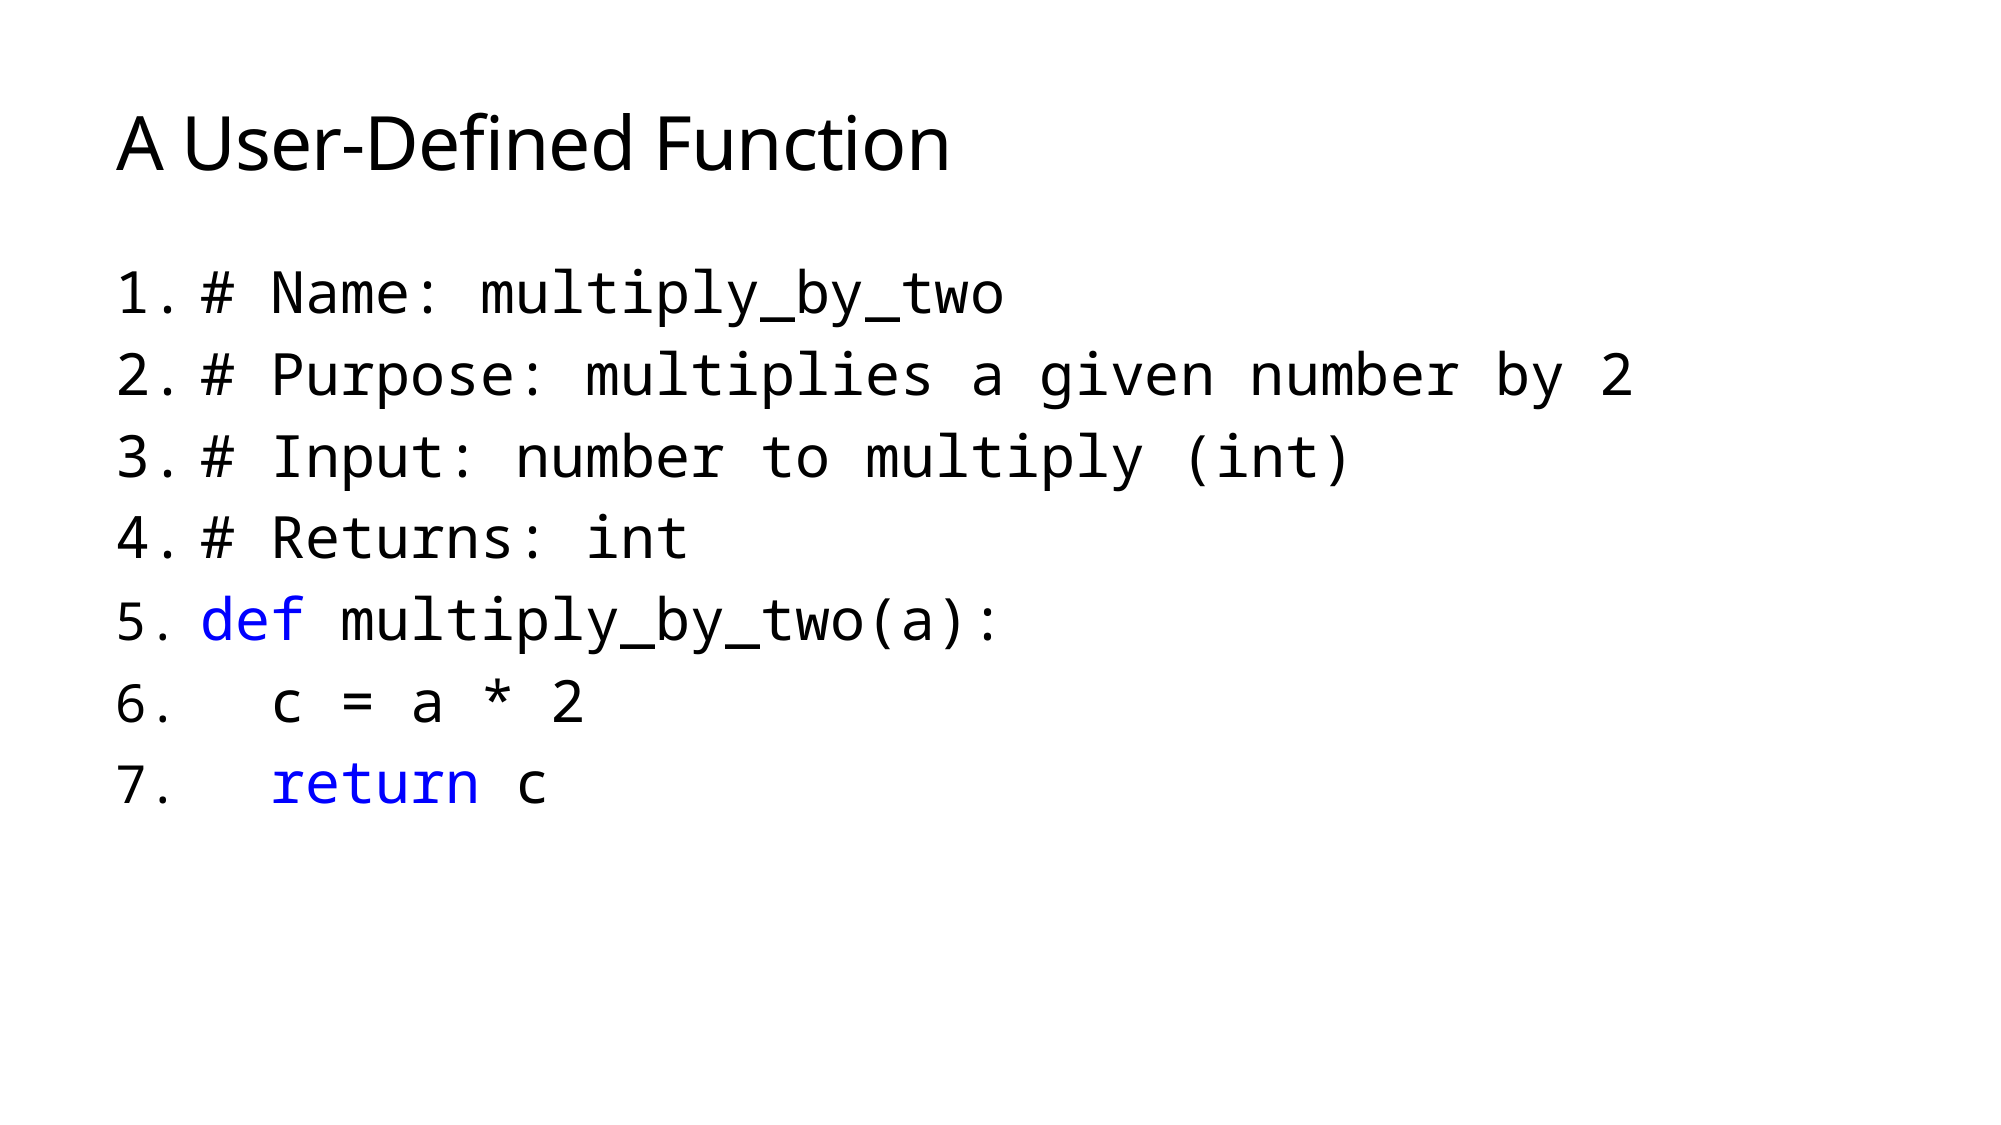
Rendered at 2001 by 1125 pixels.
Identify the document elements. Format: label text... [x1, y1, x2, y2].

list # Name: multiply_by_two # Purpose: multiplies a given number by 2 # Input: number to multiply (int) # Returns: int def multiply_by_two(a): c = a * 2 return c [95, 235, 1904, 1029]
title A User-Defined Function [96, 75, 1904, 199]
